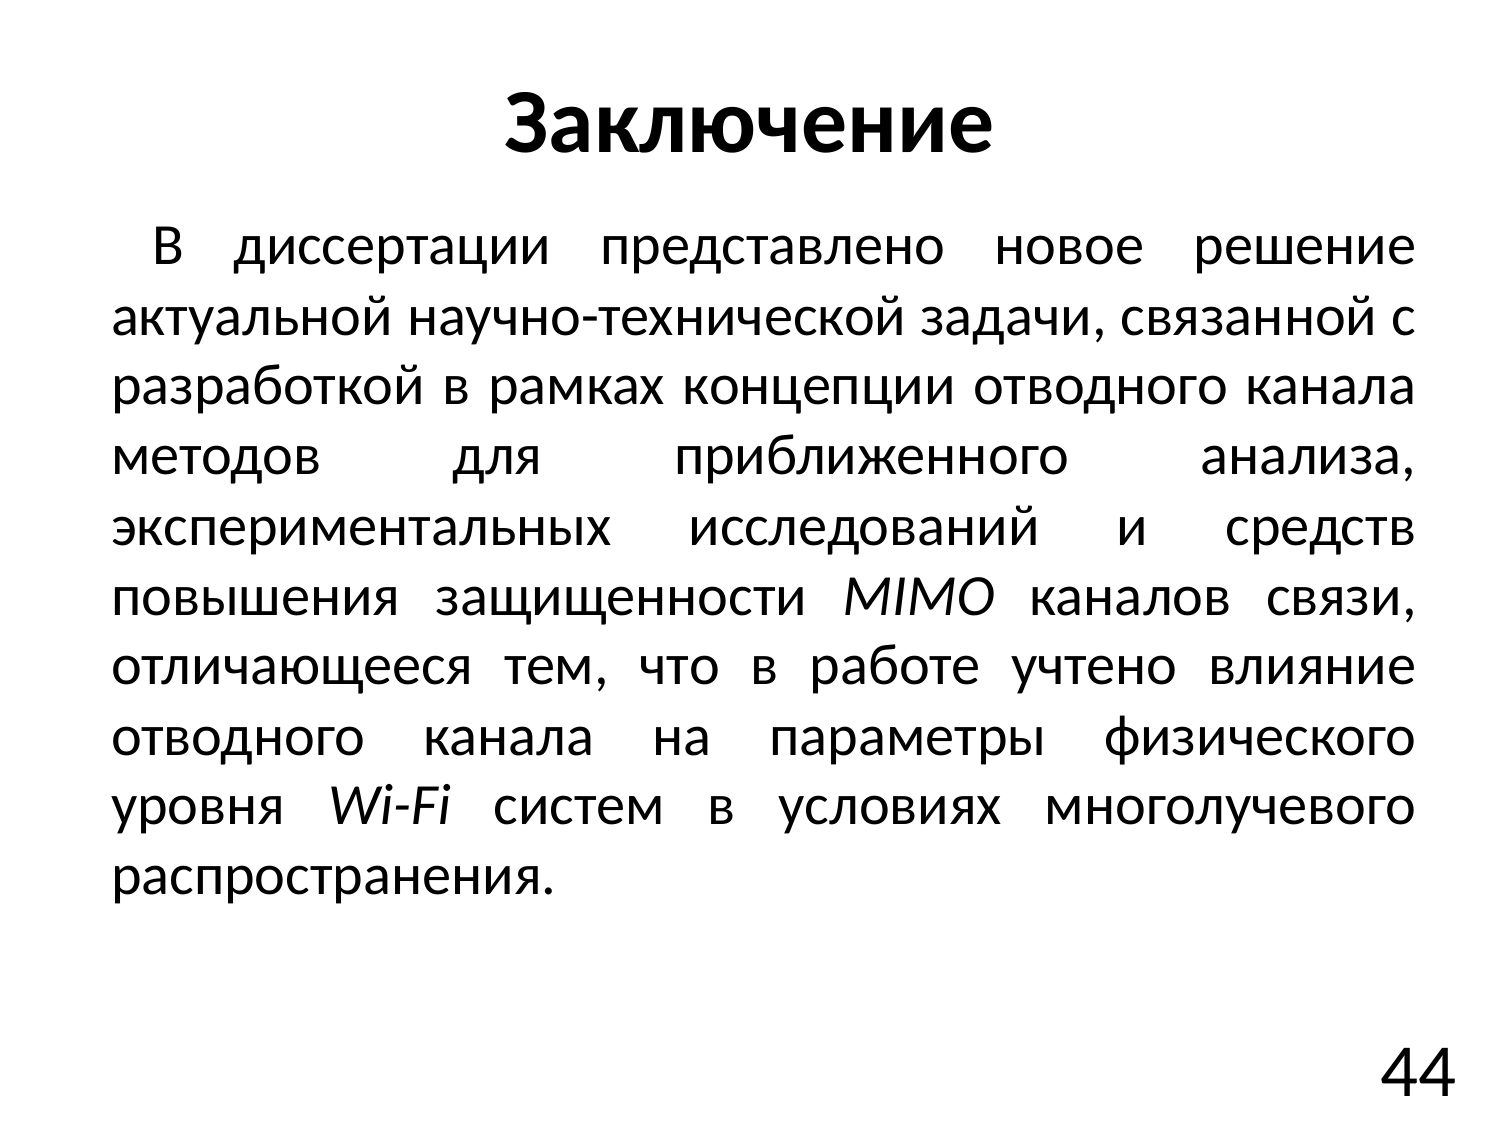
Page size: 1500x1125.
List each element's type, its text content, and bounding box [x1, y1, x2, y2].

slide_number 44 [1324, 1031, 1472, 1103]
title Заключение [0, 45, 1500, 188]
list В диссертации представлено новое решение актуальной научно-технической задачи, связанной с разработкой в рамках концепции отводного канала методов для приближенного анализа, экспериментальных исследований и средств повышения защищенности MIMO каналов связи, отличающееся тем, что в работе учтено влияние отводного канала на параметры физического уровня Wi-Fi систем в условиях многолучевого распространения. [82, 199, 1432, 1008]
